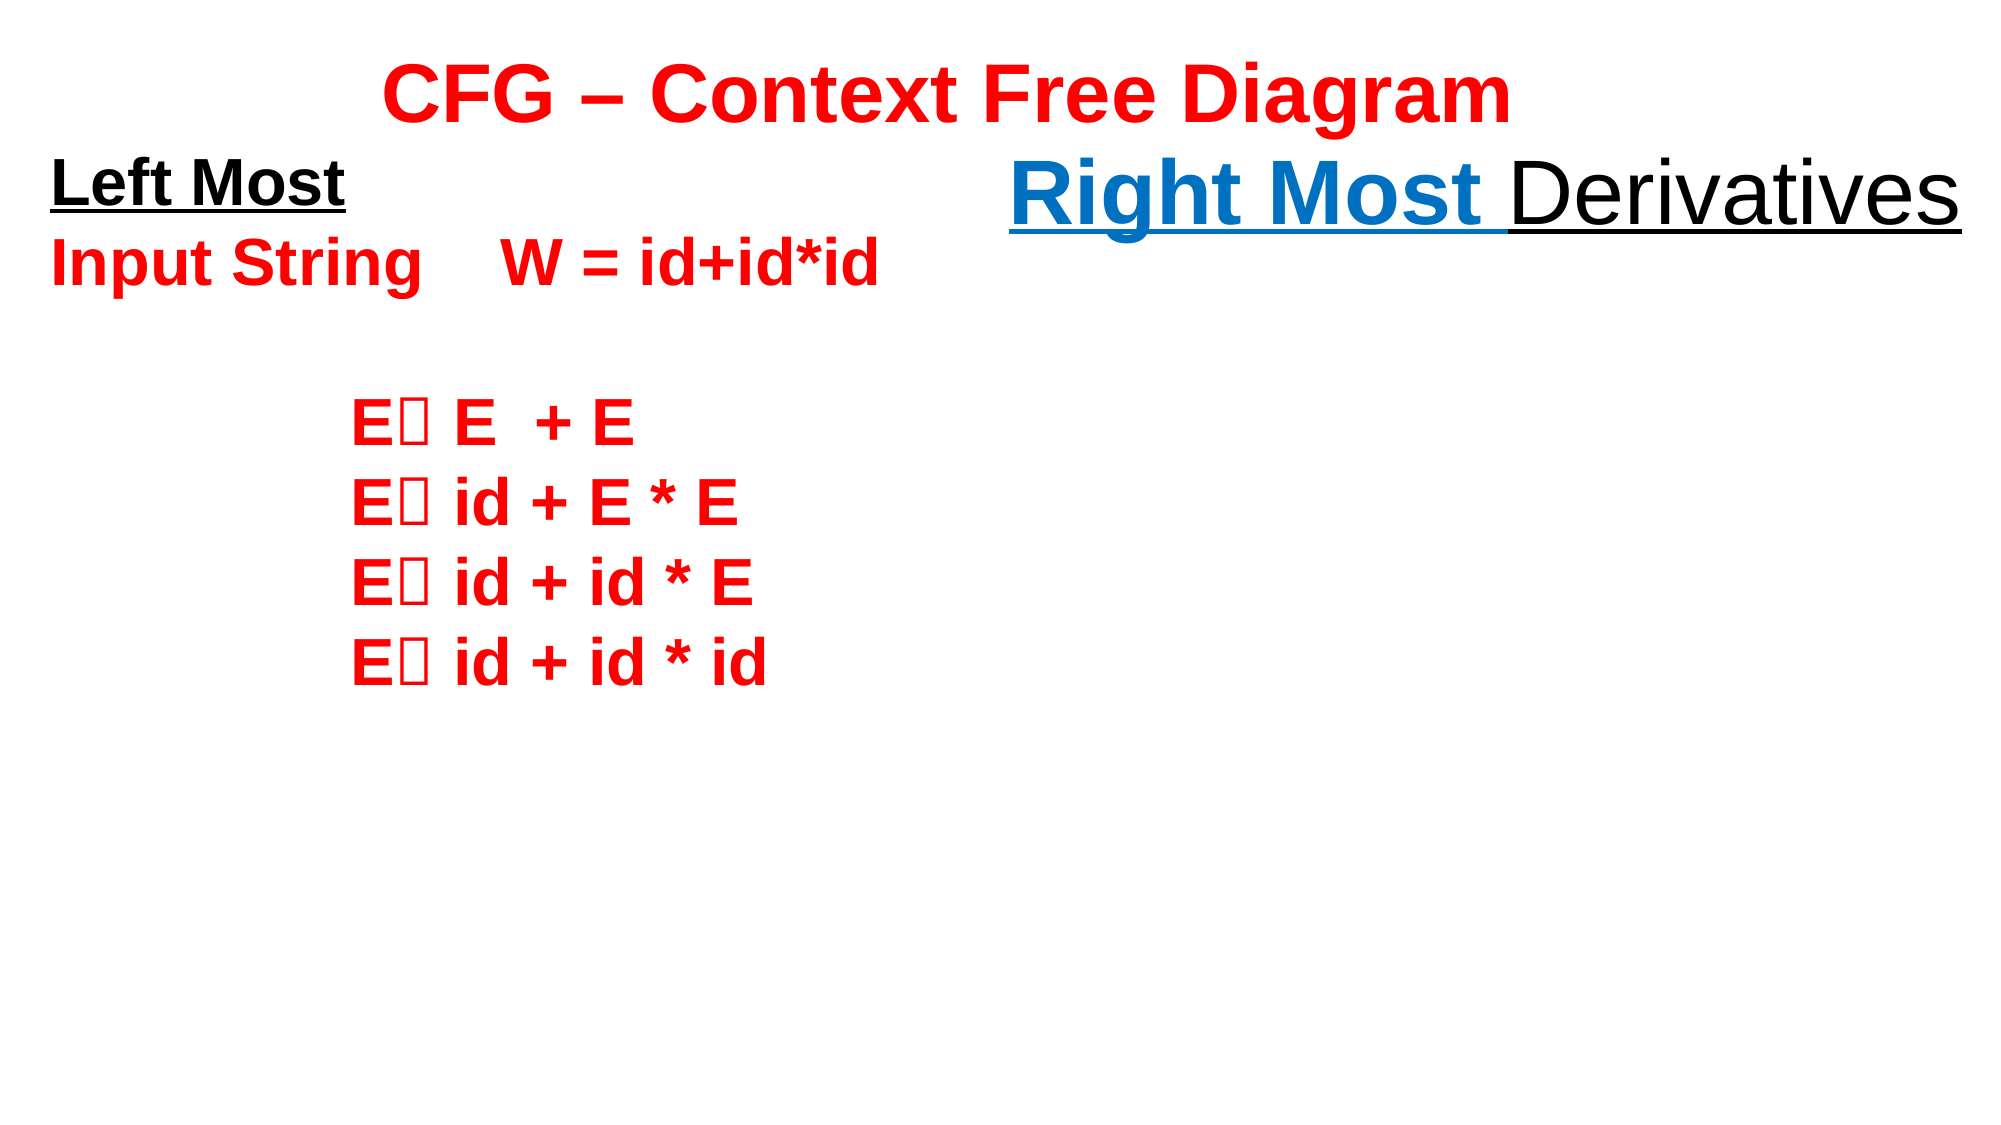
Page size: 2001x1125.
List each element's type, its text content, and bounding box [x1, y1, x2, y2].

text_box CFG – Context Free Diagram [0, 8, 1919, 155]
text_box Left Most Input String W = id+id*id E E + E E id + E * E E id + id * E E id + id * id [35, 131, 905, 1103]
text_box Right Most Derivatives [993, 125, 2000, 1096]
